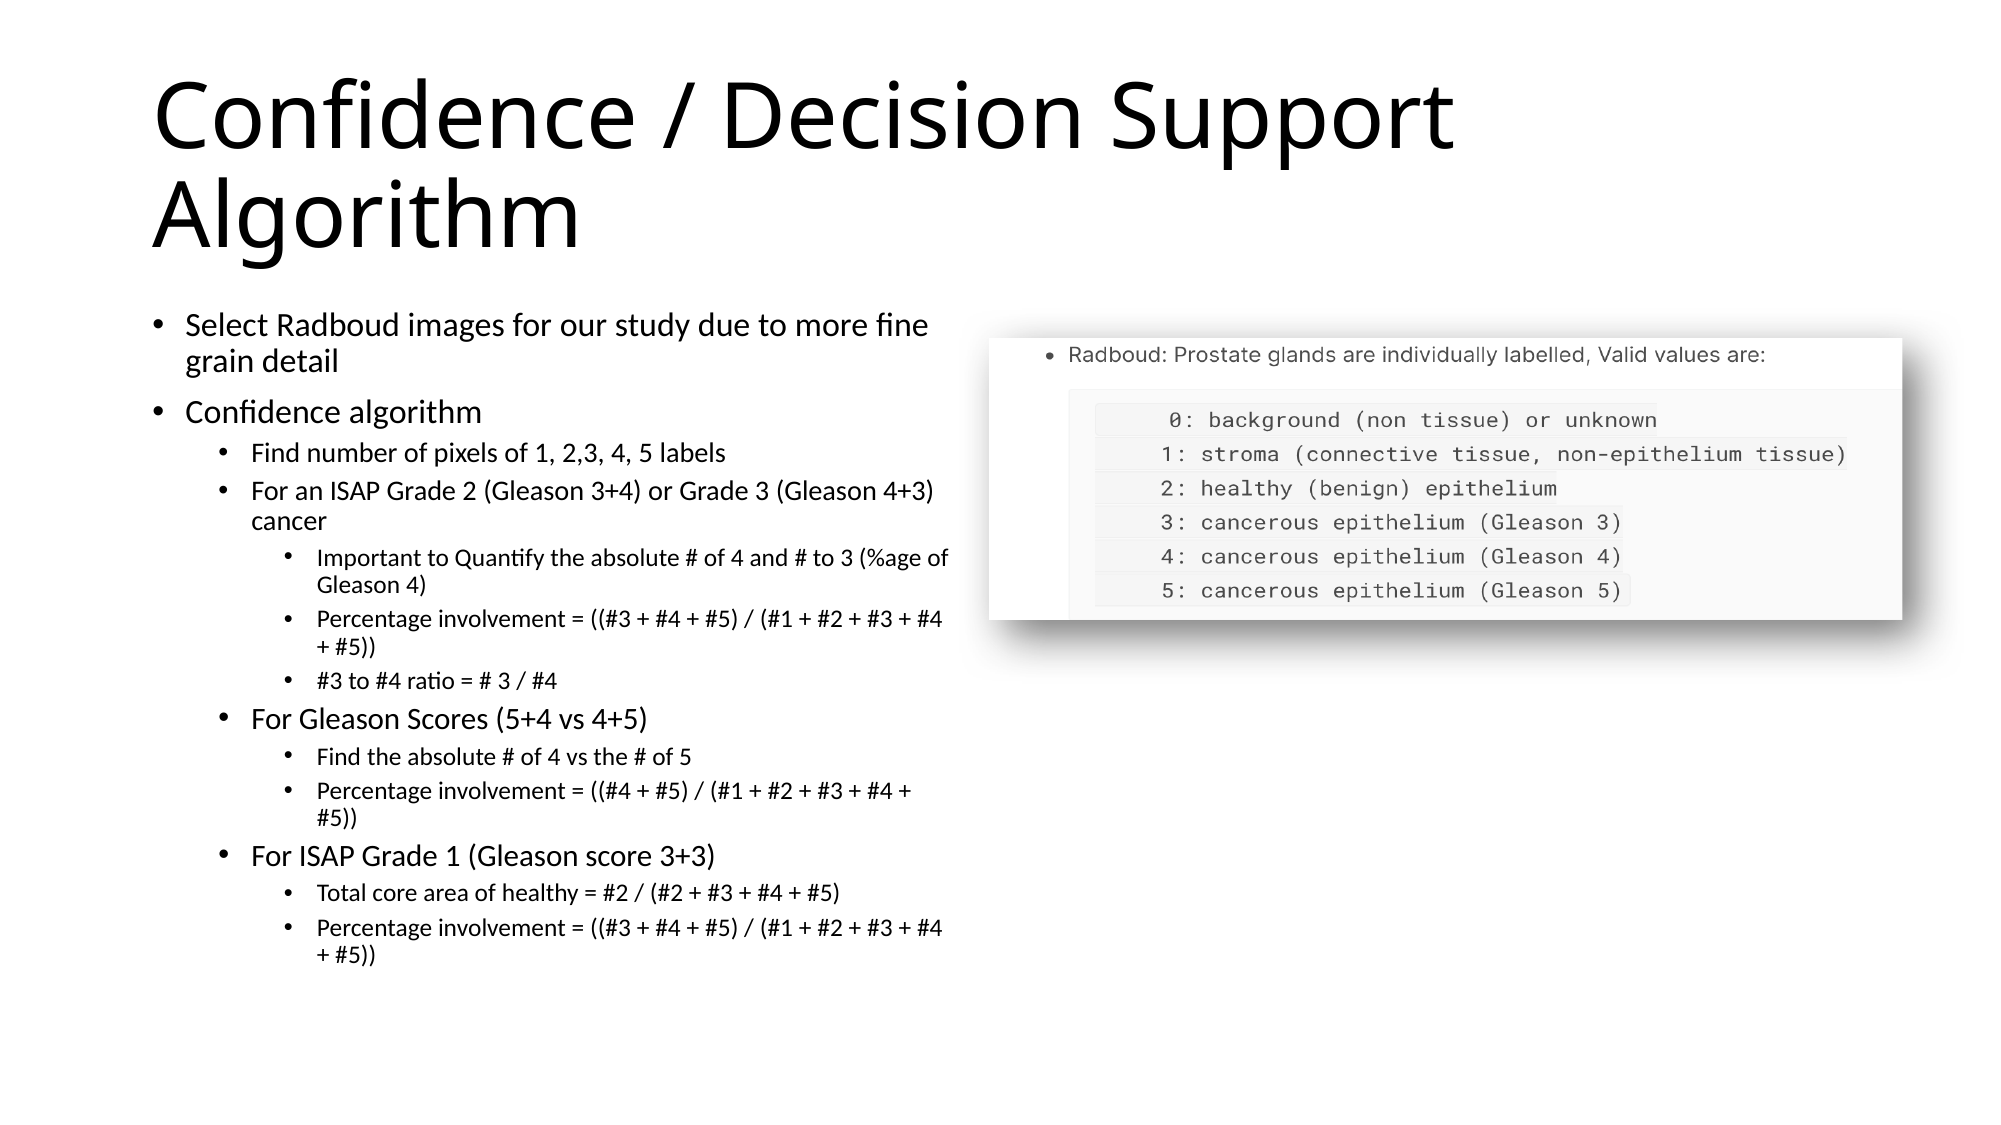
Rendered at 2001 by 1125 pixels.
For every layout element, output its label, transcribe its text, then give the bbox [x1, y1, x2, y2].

title Confidence / Decision Support Algorithm [137, 59, 1863, 278]
picture [989, 338, 1903, 620]
list Select Radboud images for our study due to more fine grain detail Confidence algorithm Find number of pixels of 1, 2,3, 4, 5 labels For an ISAP Grade 2 (Gleason 3+4) or Grade 3 (Gleason 4+3) cancer Important to Quantify the absolute # of 4 and # to 3 (%age of Gleason 4) Percentage involvement = ((#3 + #4 + #5) / (#1 + #2 + #3 + #4 + #5)) #3 to #4 ratio = # 3 / #4 For Gleason Scores (5+4 vs 4+5) Find the absolute # of 4 vs the # of 5 Percentage involvement = ((#4 + #5) / (#1 + #2 + #3 + #4 + #5)) For ISAP Grade 1 (Gleason score 3+3) Total core area of healthy = #2 / (#2 + #3 + #4 + #5) Percentage involvement = ((#3 + #4 + #5) / (#1 + #2 + #3 + #4 + #5)) [137, 299, 967, 983]
